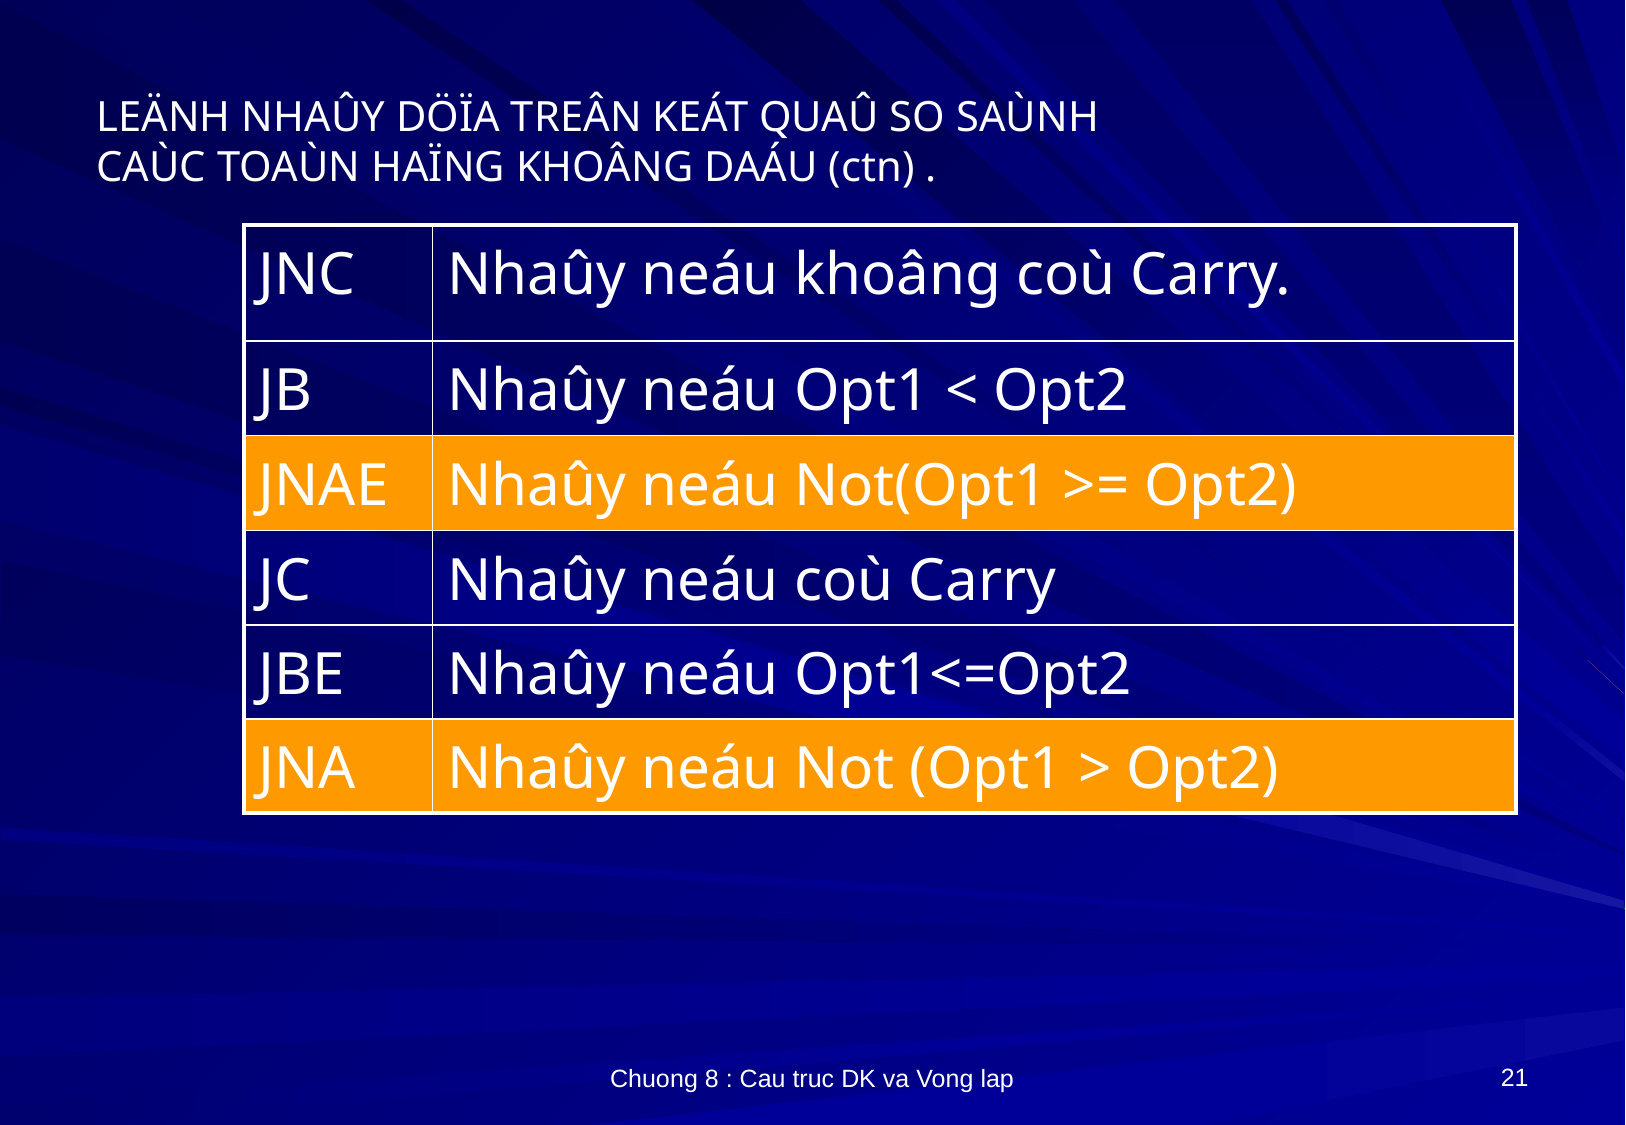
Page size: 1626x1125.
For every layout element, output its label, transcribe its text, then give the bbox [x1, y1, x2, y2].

table_cell JBE [246, 626, 432, 718]
title LEÄNH NHAÛY DÖÏA TREÂN KEÁT QUAÛ SO SAÙNH CAÙC TOAÙN HAÏNG KHOÂNG DAÁU (ctn) . [81, 45, 1544, 234]
table_cell JC [246, 531, 432, 624]
table_cell JNAE [246, 436, 432, 530]
table_cell JB [246, 342, 432, 435]
table_cell Nhaûy neáu Opt1 < Opt2 [433, 342, 1514, 435]
table_cell JNA [246, 720, 432, 811]
table_header JNC [246, 227, 432, 340]
table_cell Nhaûy neáu coù Carry [433, 531, 1514, 624]
slide_number 21 [1164, 1024, 1544, 1100]
footer Chuong 8 : Cau truc DK va Vong lap [555, 1025, 1070, 1100]
table_cell Nhaûy neáu Not (Opt1 > Opt2) [433, 720, 1514, 811]
table_header Nhaûy neáu khoâng coù Carry. [433, 227, 1514, 340]
table_cell Nhaûy neáu Opt1<=Opt2 [433, 626, 1514, 718]
table_cell Nhaûy neáu Not(Opt1 >= Opt2) [433, 436, 1514, 530]
